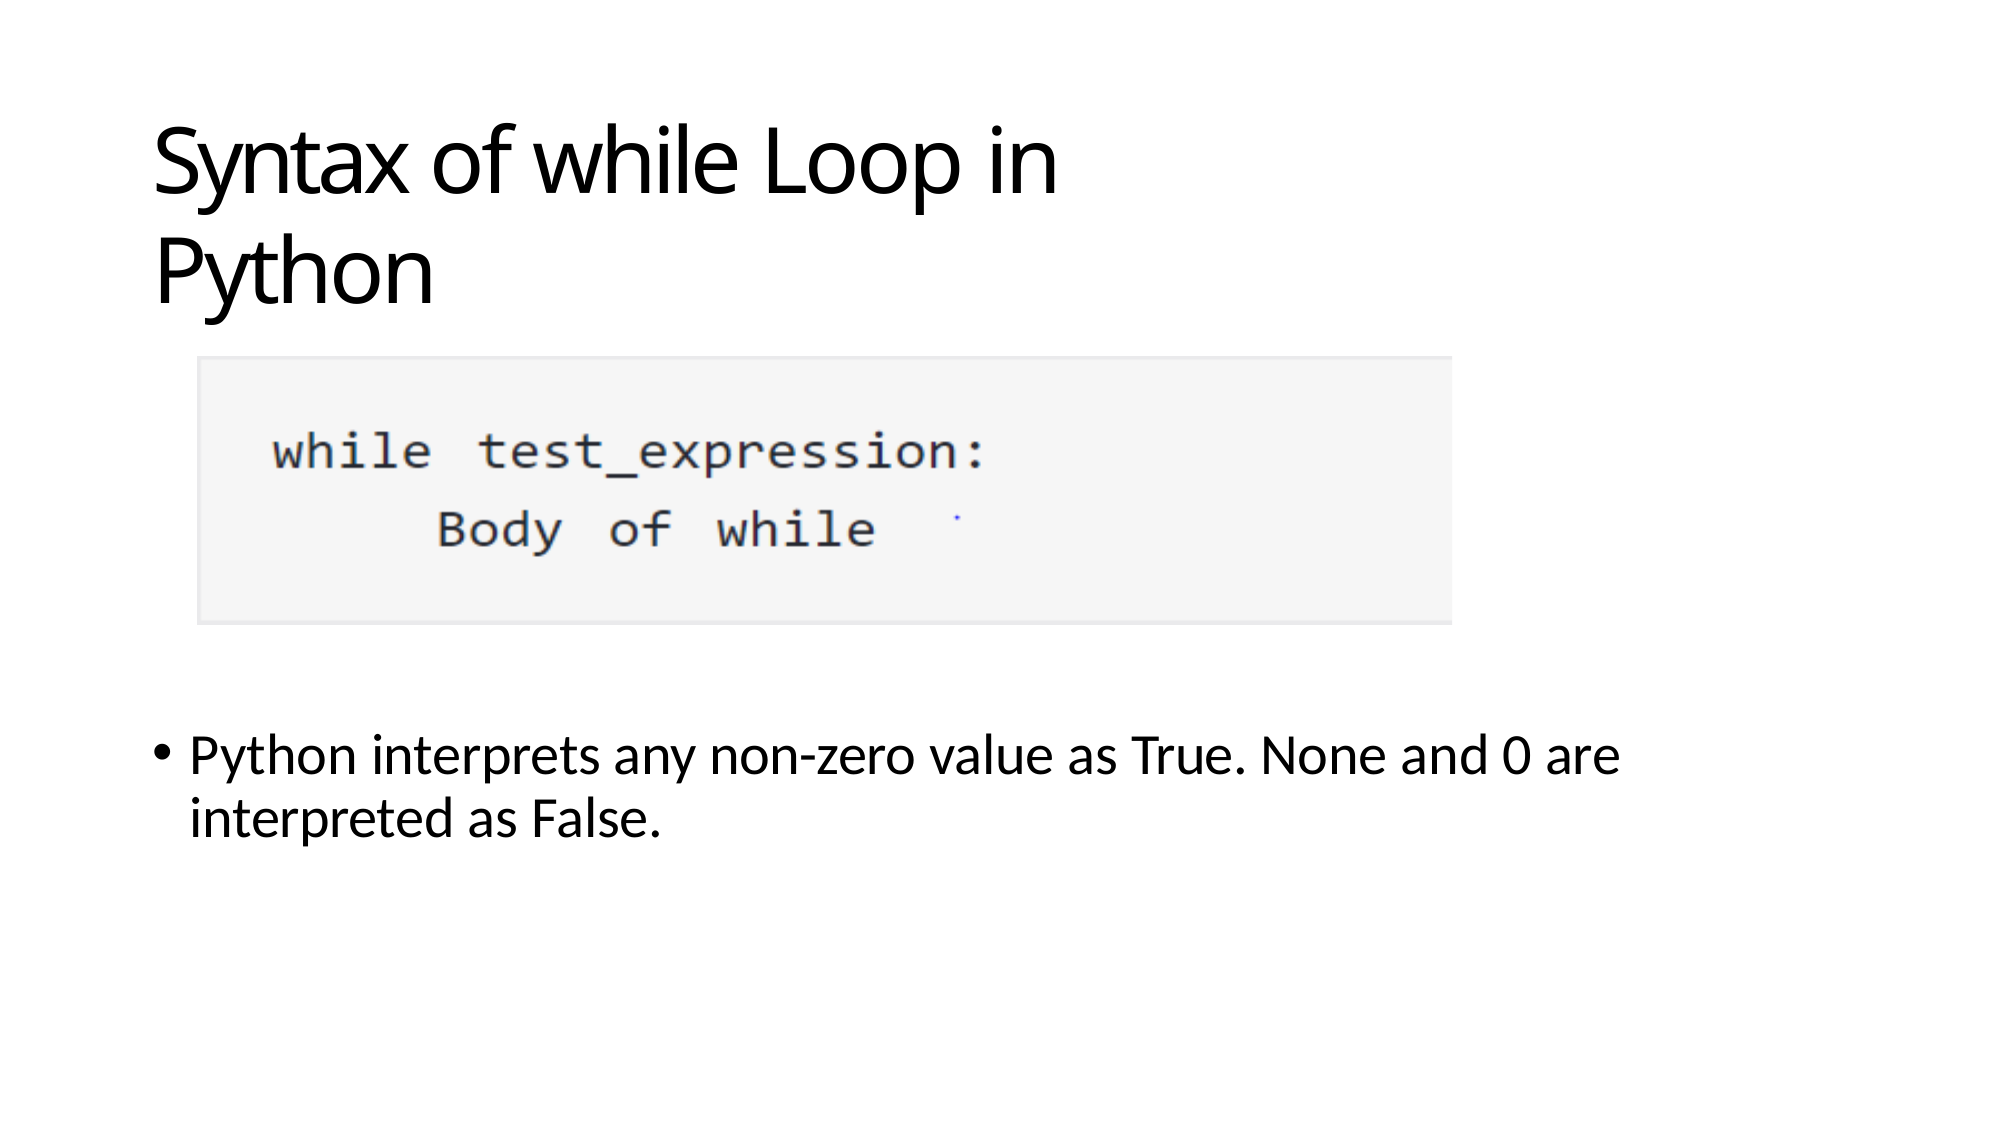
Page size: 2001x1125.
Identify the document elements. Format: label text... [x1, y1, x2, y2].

text_box [197, 356, 1453, 625]
title Syntax of while Loop in Python [150, 100, 1279, 323]
text_box Python interprets any non-zero value as True. None and 0 are interpreted as False. [150, 713, 1642, 850]
